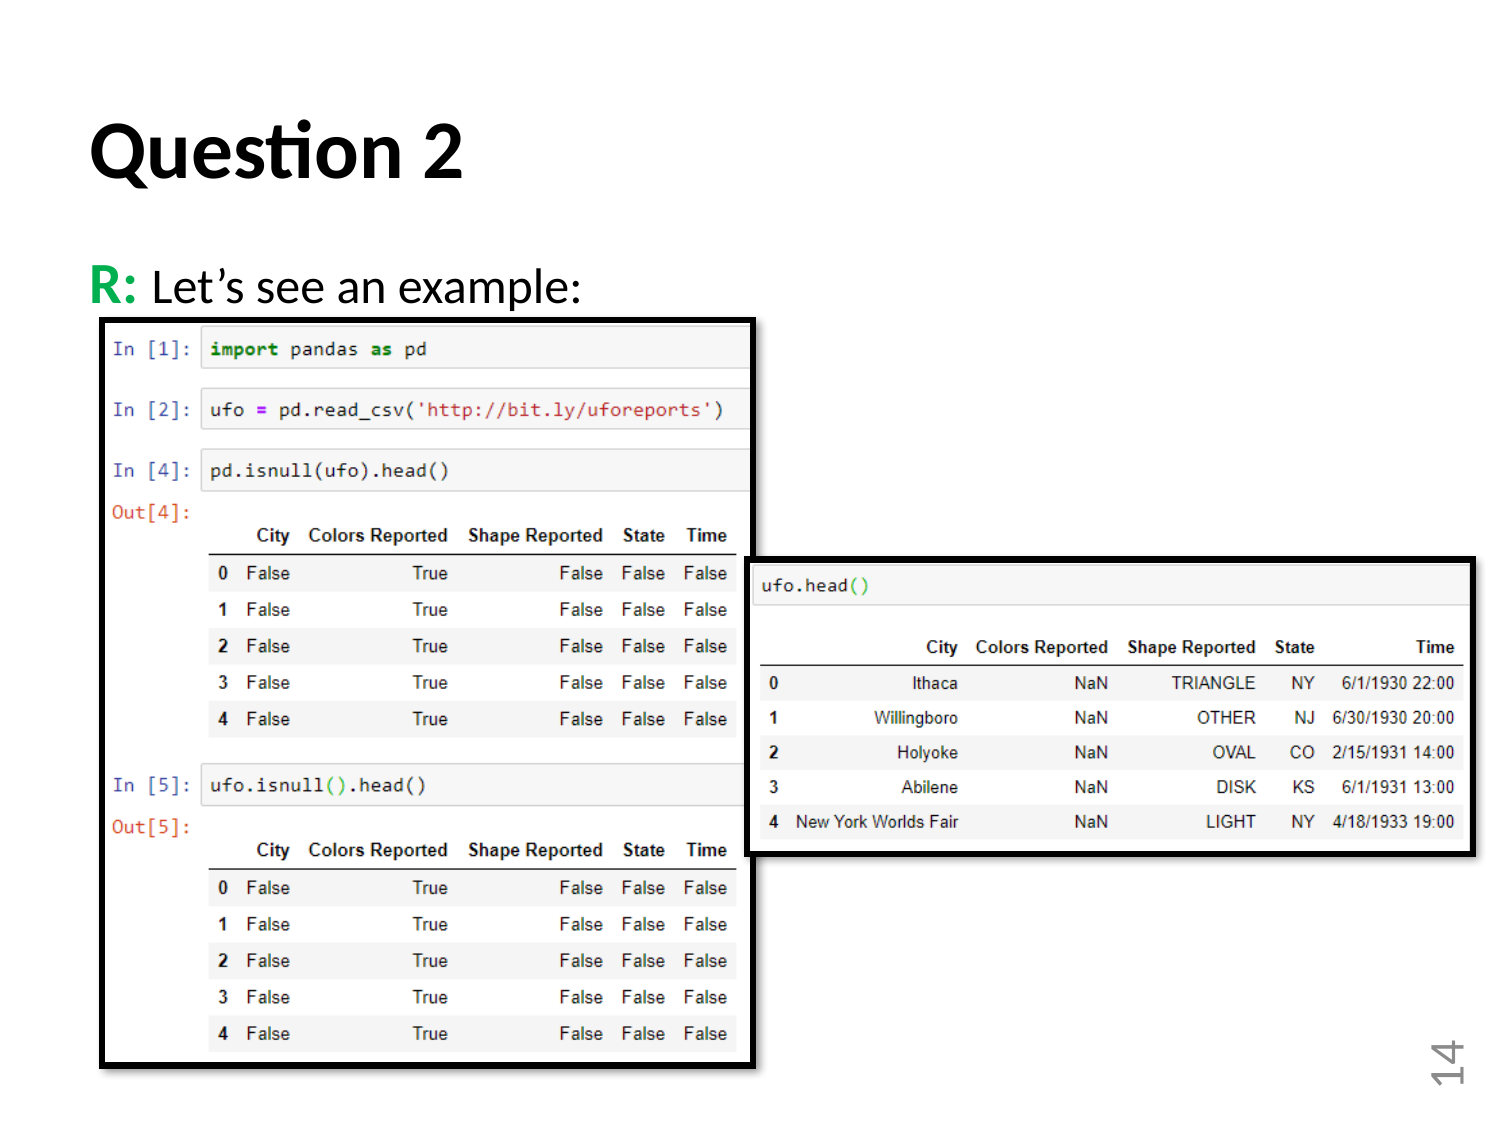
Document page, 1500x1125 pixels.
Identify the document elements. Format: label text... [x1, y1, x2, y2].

slide_number 14 [1412, 1025, 1475, 1125]
text_box R: Let’s see an example: [74, 237, 1438, 323]
text_box Question 2 [74, 87, 1438, 203]
picture [104, 323, 1470, 1063]
